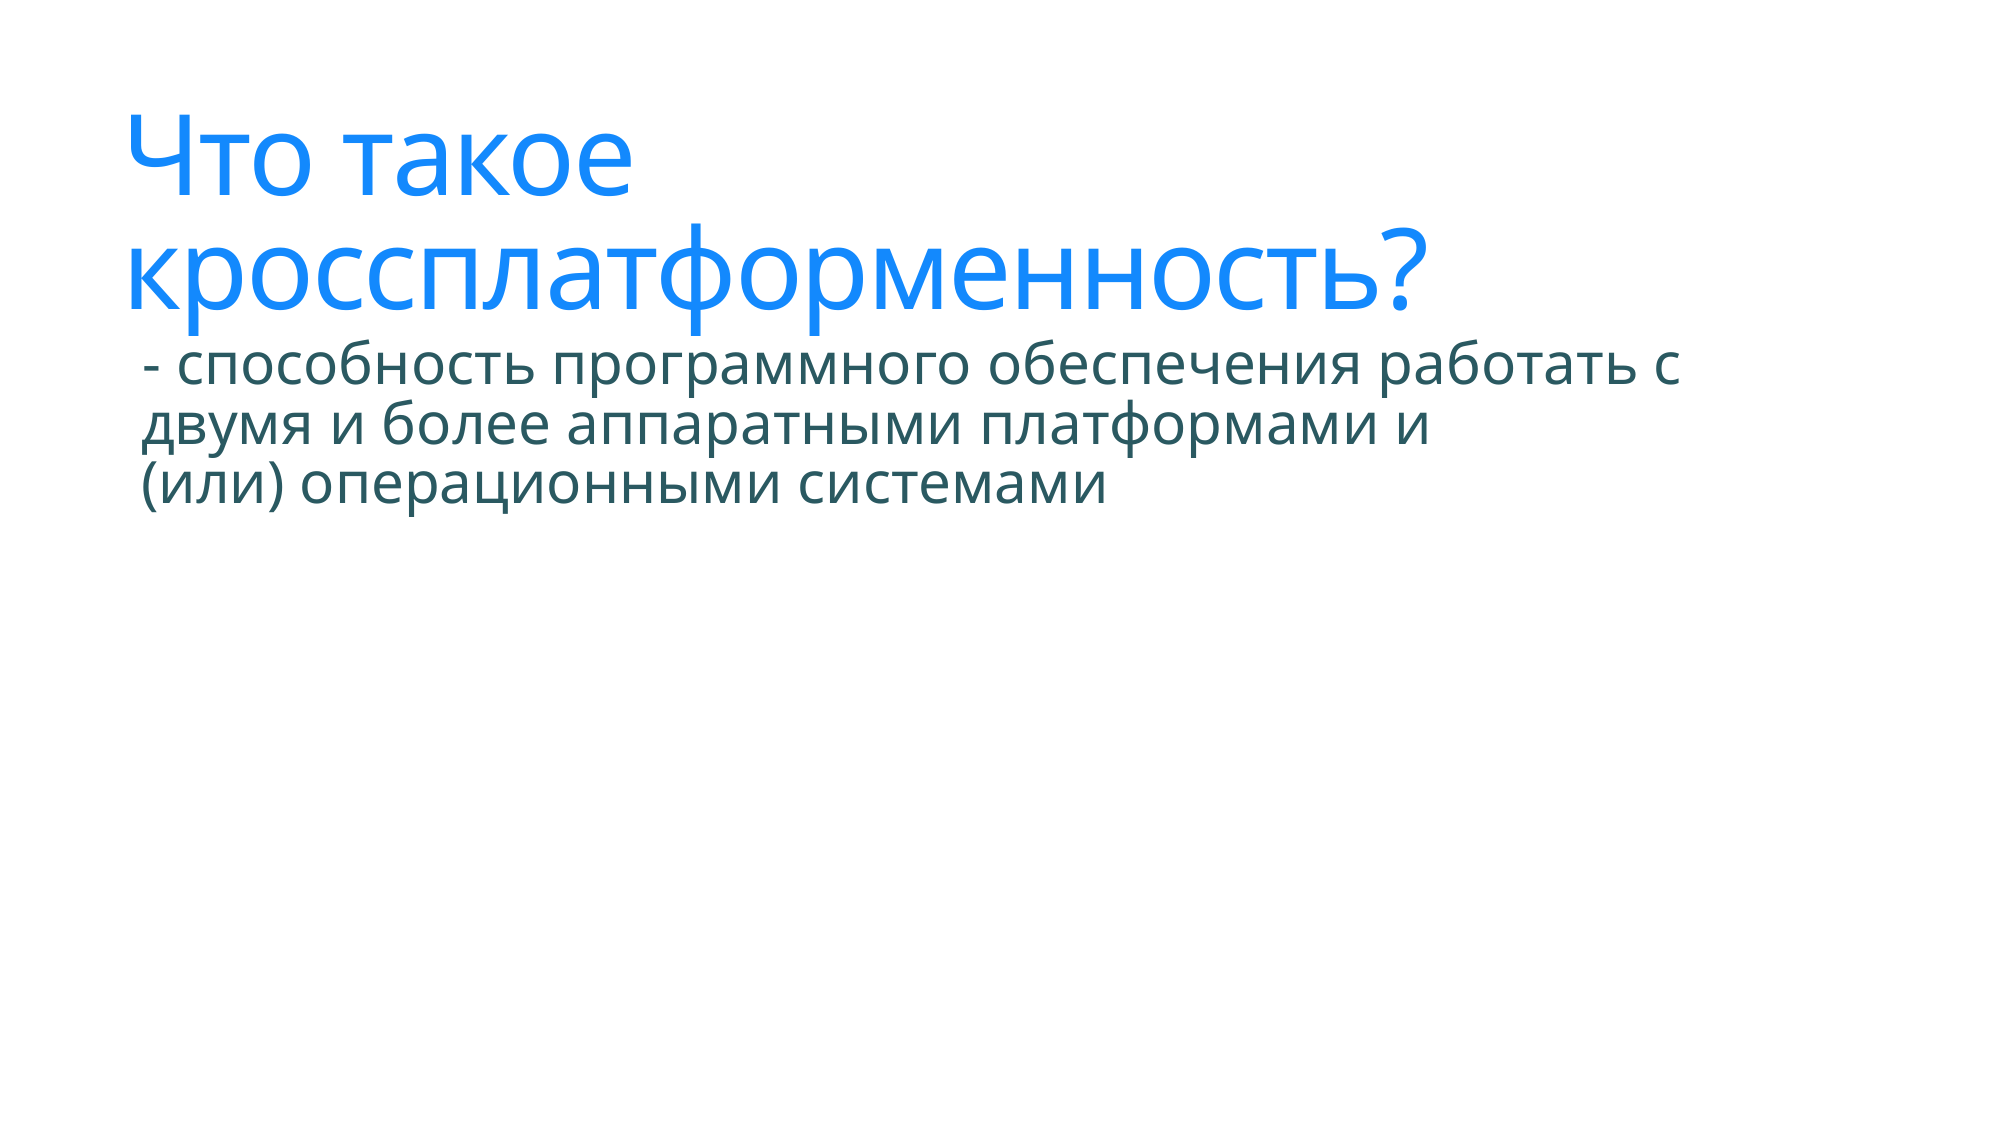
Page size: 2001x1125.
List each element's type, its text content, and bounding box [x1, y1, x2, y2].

list - способность программного обеспечения работать с двумя и более аппаратными платформами и (или) операционными системами [111, 329, 1876, 948]
title Что такое кроссплатформенность? [107, 81, 1875, 354]
